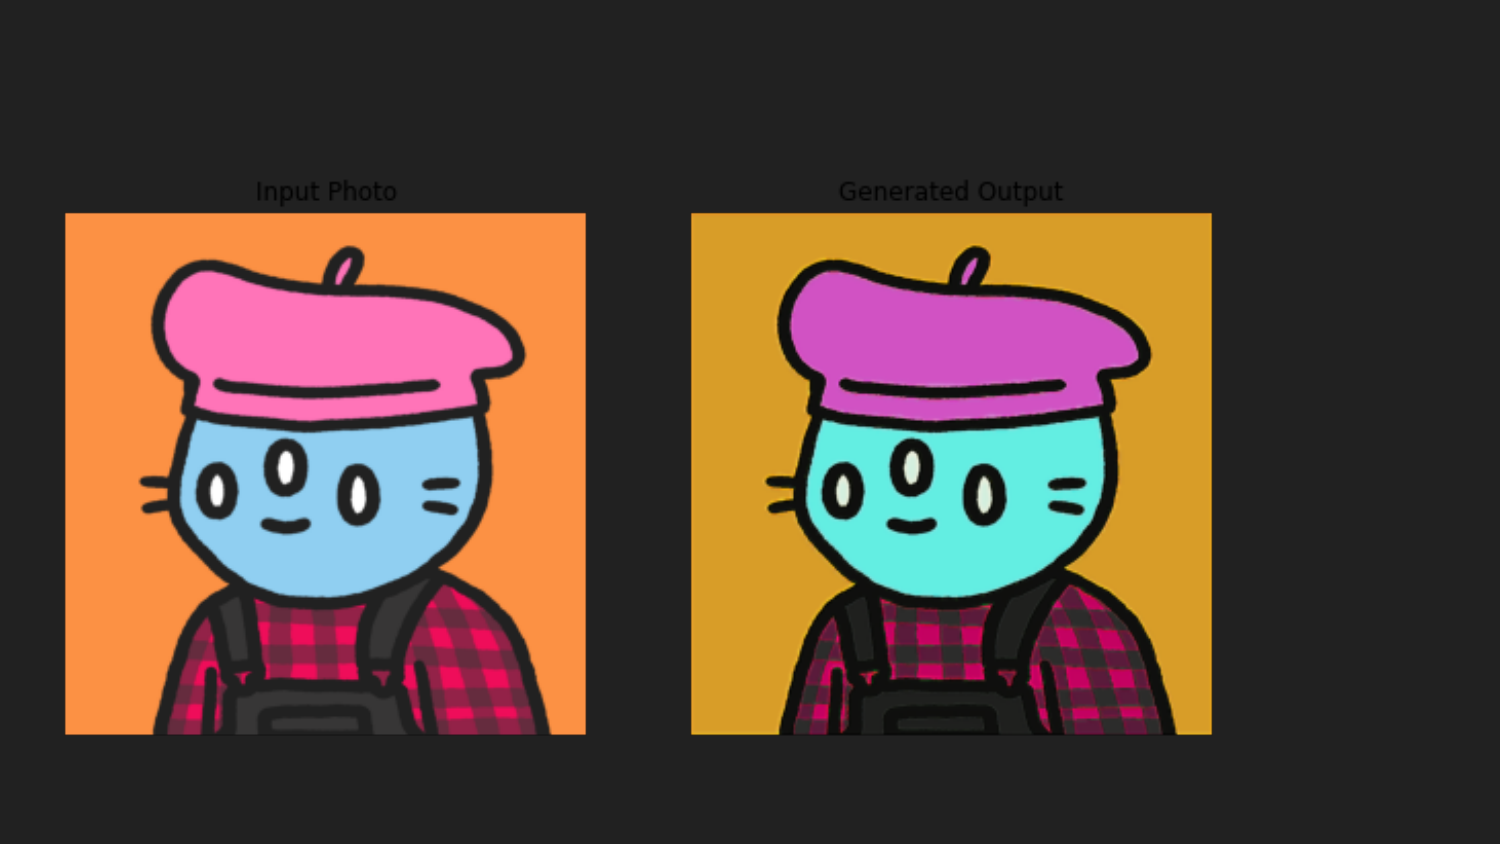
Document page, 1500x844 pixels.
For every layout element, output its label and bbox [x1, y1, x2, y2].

picture [50, 166, 1225, 750]
